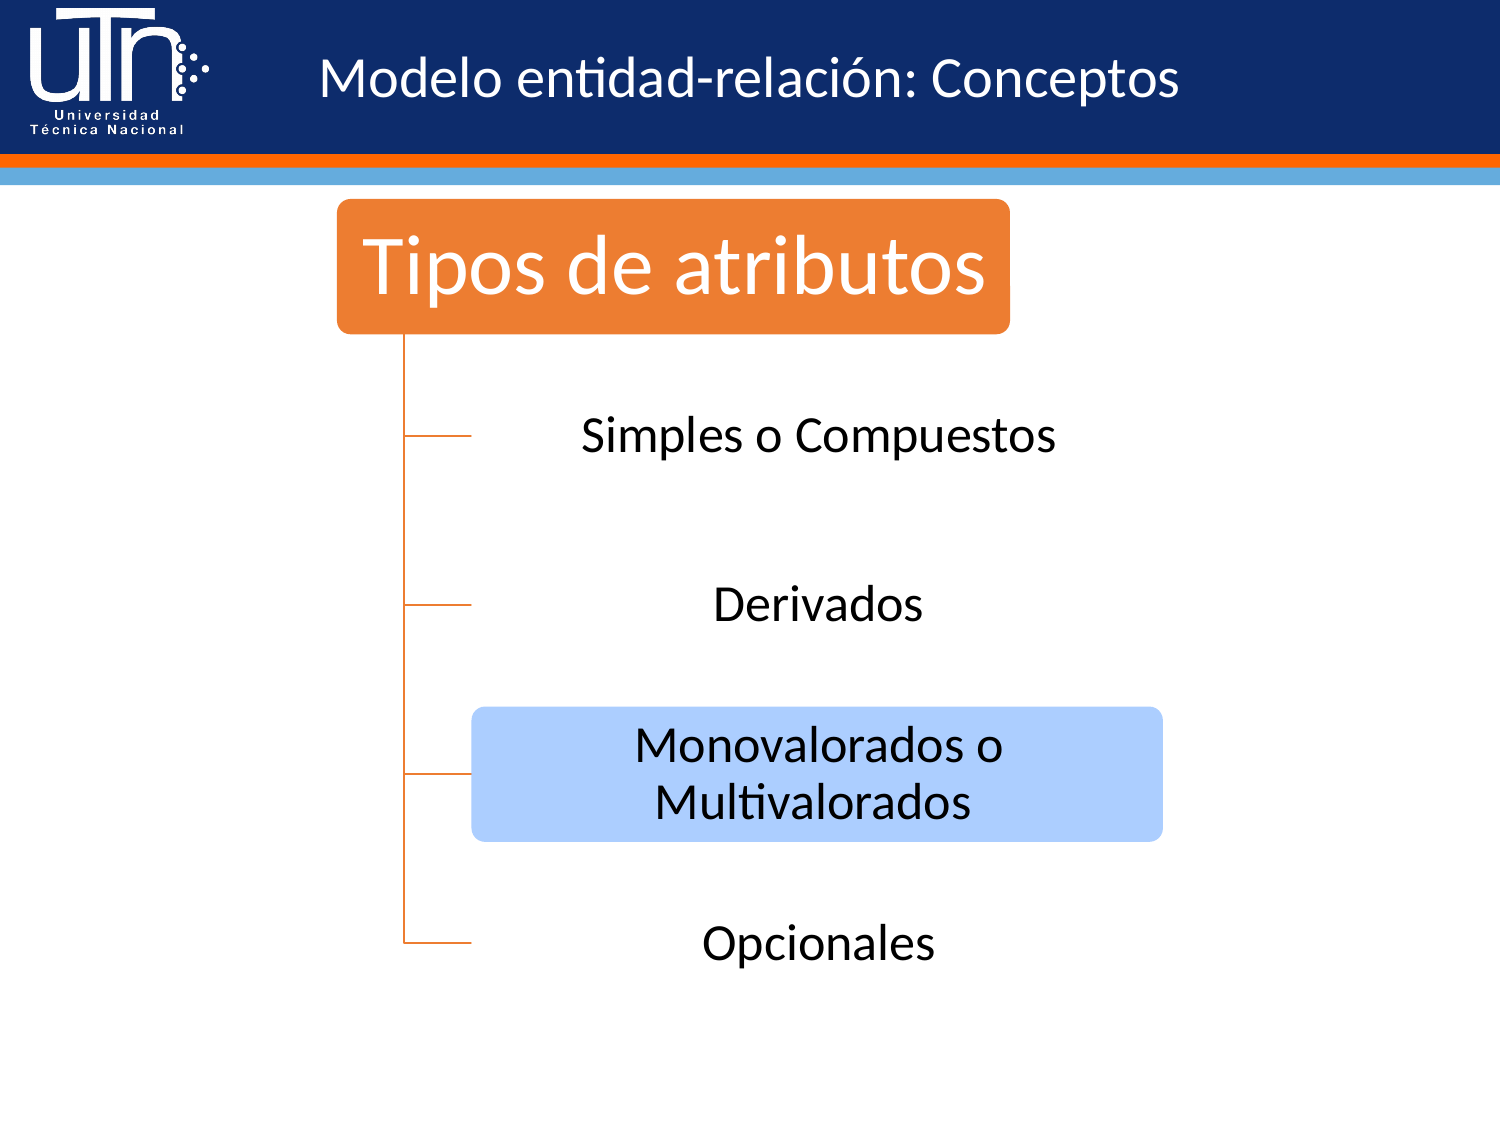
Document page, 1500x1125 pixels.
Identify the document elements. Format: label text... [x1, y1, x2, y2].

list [103, 198, 1397, 1012]
title Modelo entidad-relación: Conceptos [0, 0, 1500, 154]
